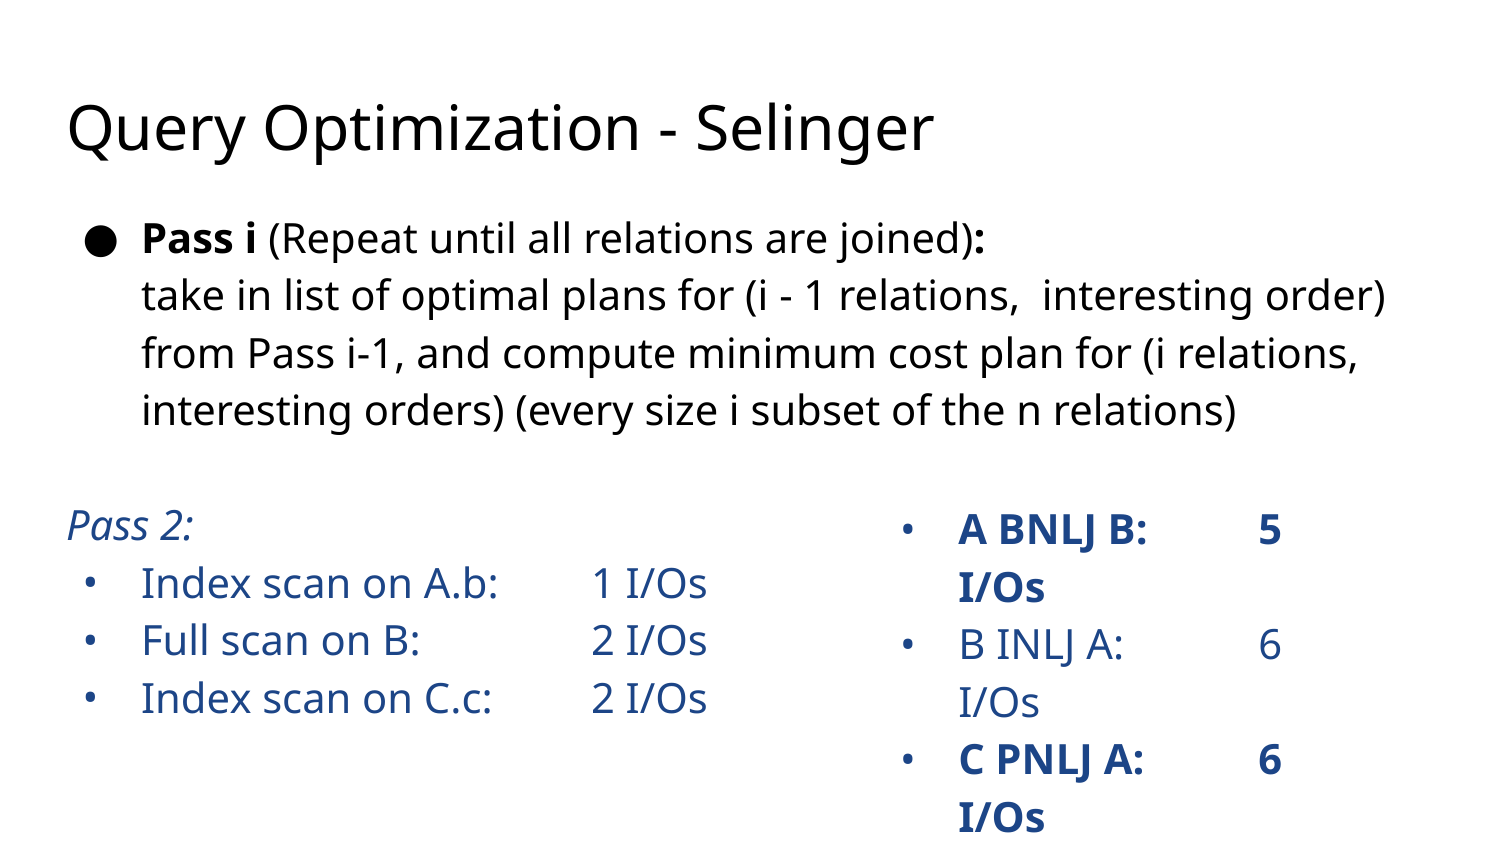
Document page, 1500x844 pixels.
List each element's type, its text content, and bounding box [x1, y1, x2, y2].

text_box A BNLJ B: 5 I/Os B INLJ A: 6 I/Os C PNLJ A: 6 I/Os B BNLJ C: 5 I/Os C INLJ B: 6 I/Os [868, 480, 1349, 814]
title Query Optimization - Selinger [51, 72, 1449, 167]
list Pass i (Repeat until all relations are joined): take in list of optimal plans for (i - 1 relations, interesting order) from Pass i-1, and compute minimum cost plan for (i relations, interesting orders) (every size i subset of the n relations) Pass 2: Index scan on A.b: 1 I/Os Full scan on B: 2 I/Os Index scan on C.c: 2 I/Os [51, 189, 1500, 844]
